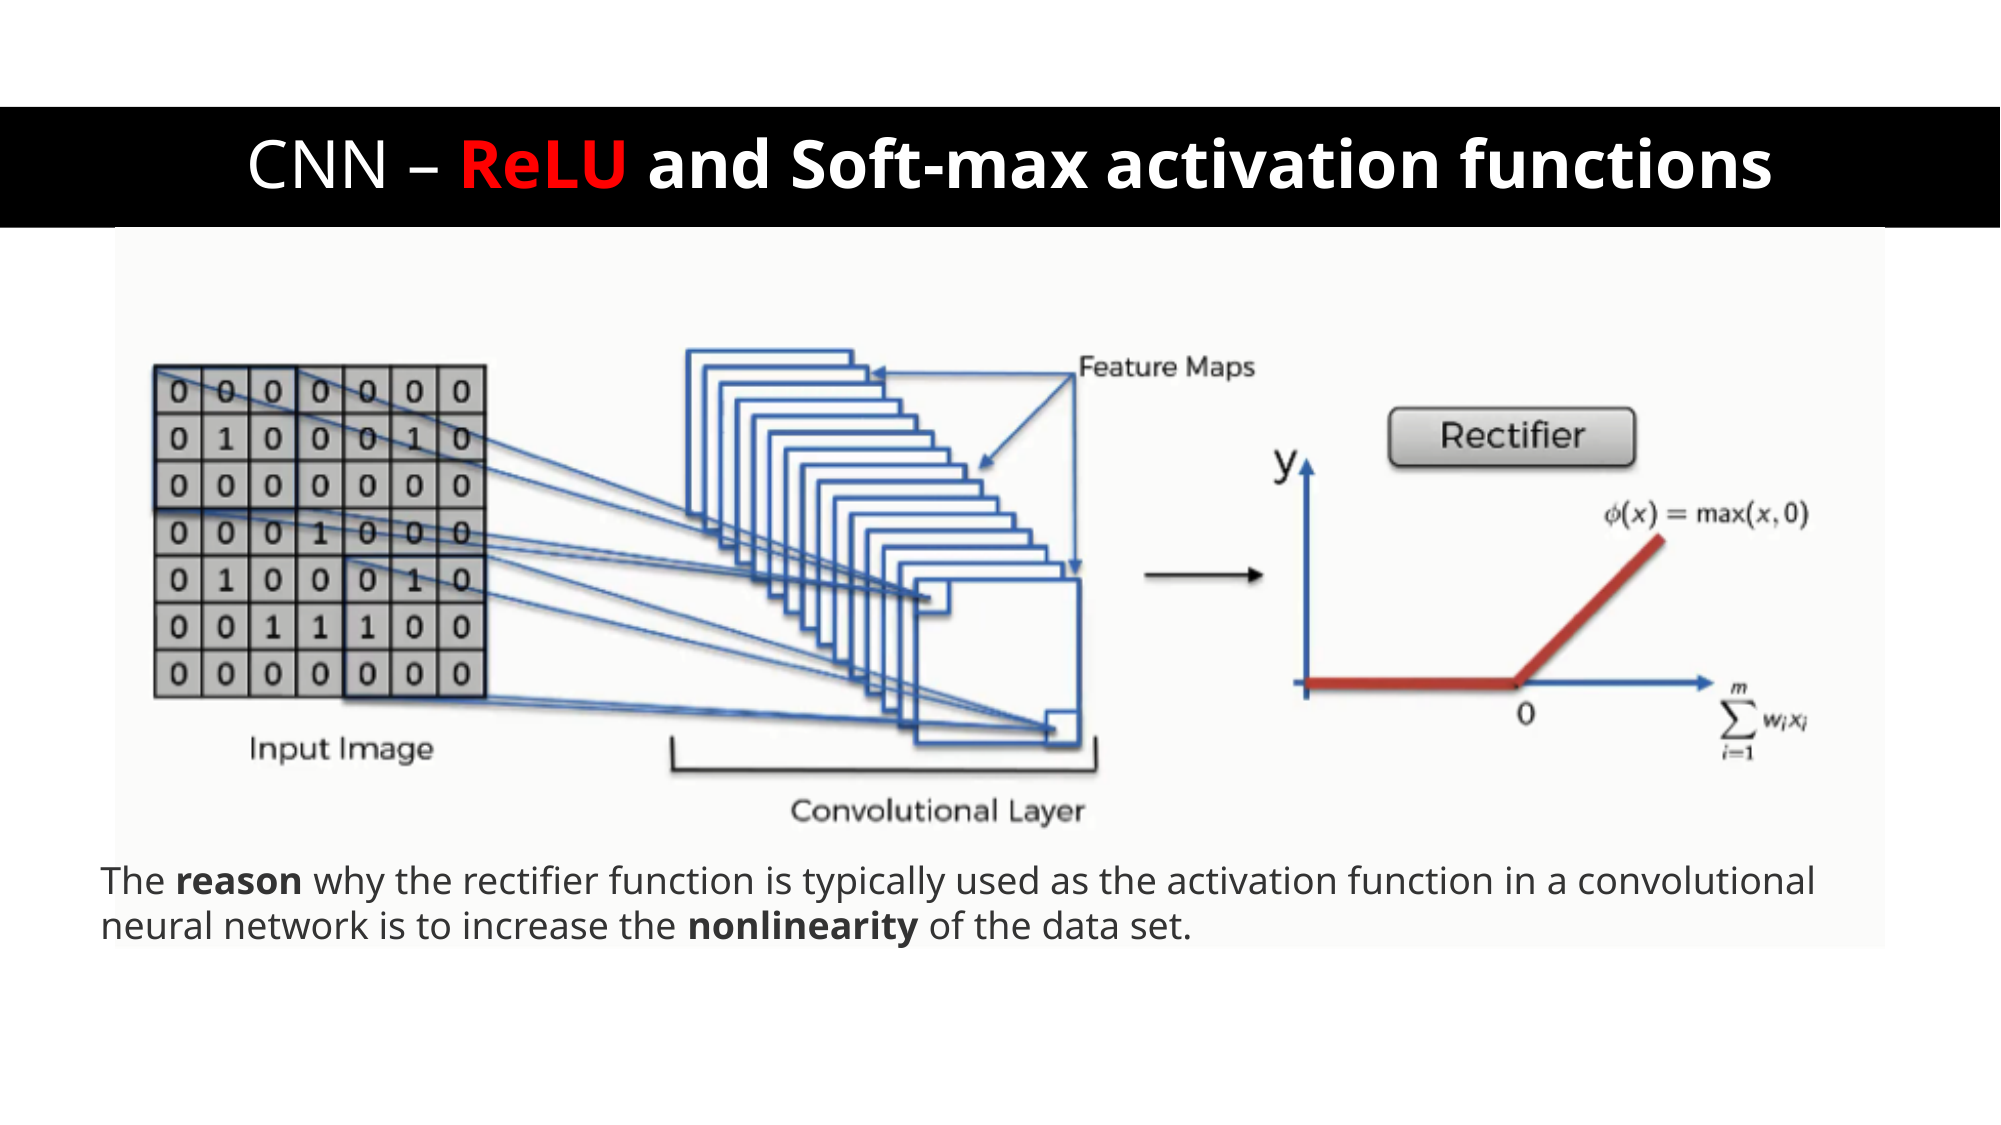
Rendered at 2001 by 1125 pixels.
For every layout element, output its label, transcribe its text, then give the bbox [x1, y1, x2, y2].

title CNN – ReLU and Soft-max activation functions [91, 105, 1931, 228]
text_box [0, 106, 115, 229]
text_box The reason why the rectifier function is typically used as the activation function in a convolutional neural network is to increase the nonlinearity of the data set. [85, 850, 1915, 955]
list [115, 227, 1885, 949]
text_box [1885, 106, 2000, 229]
